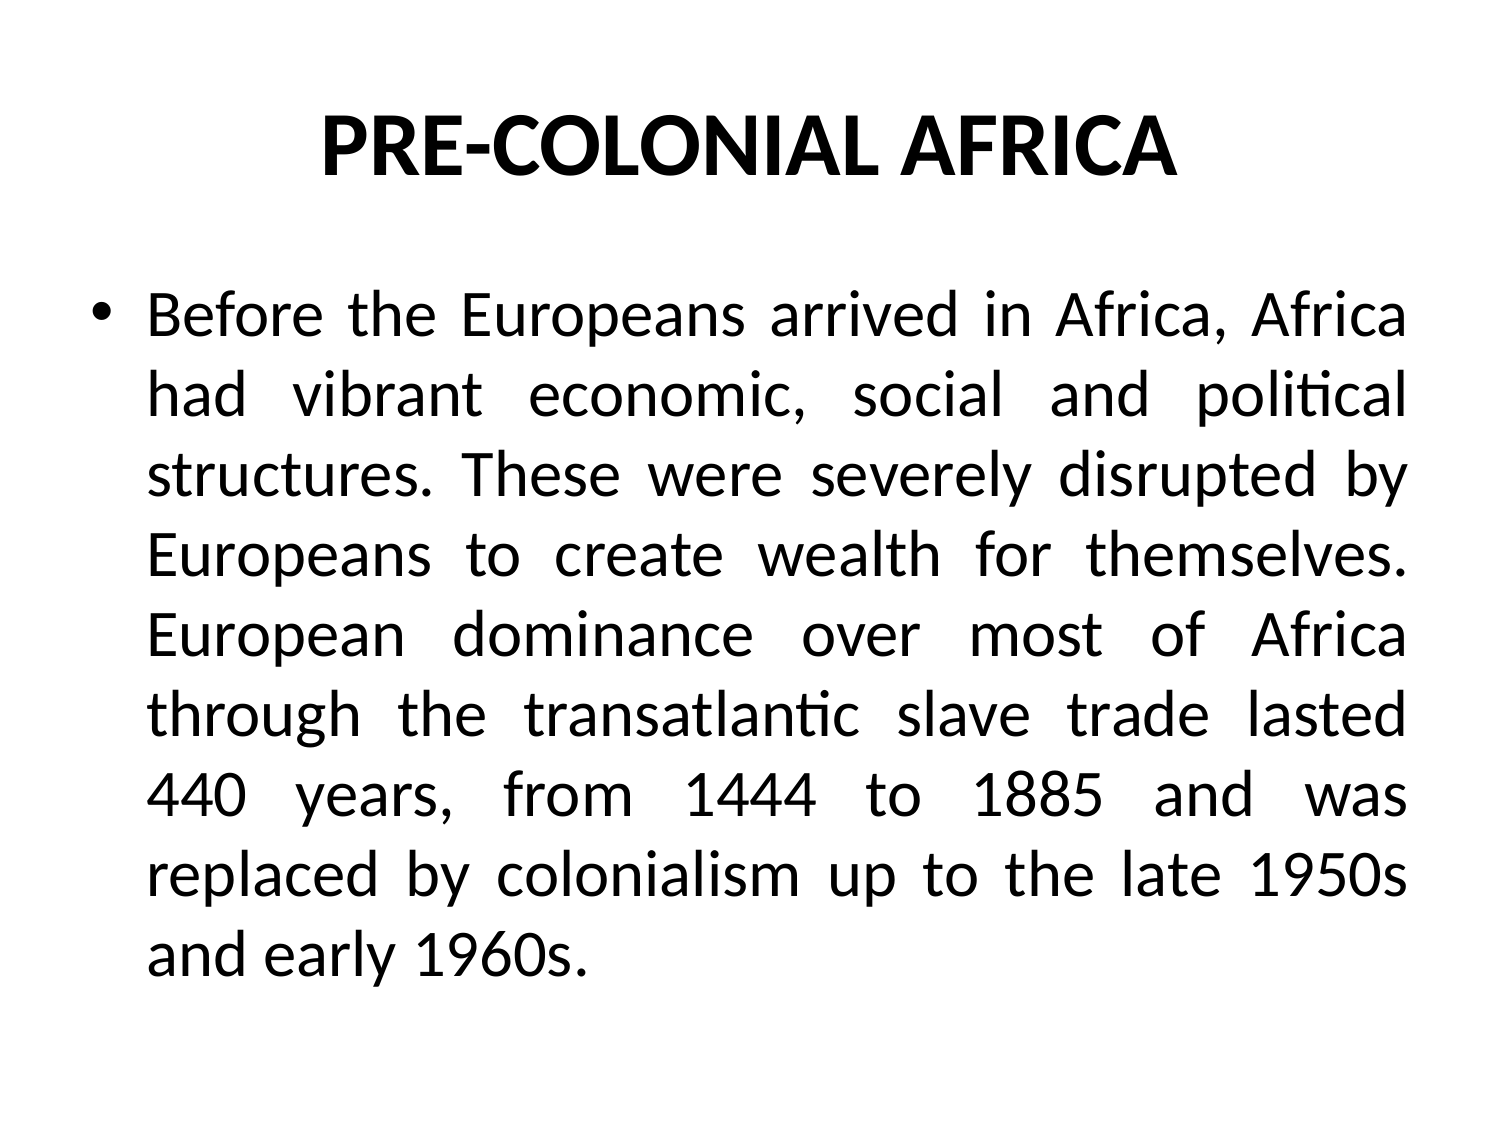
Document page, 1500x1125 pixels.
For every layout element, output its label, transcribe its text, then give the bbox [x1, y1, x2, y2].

list Before the Europeans arrived in Africa, Africa had vibrant economic, social and political structures. These were severely disrupted by Europeans to create wealth for themselves. European dominance over most of Africa through the transatlantic slave trade lasted 440 years, from 1444 to 1885 and was replaced by colonialism up to the late 1950s and early 1960s. [75, 262, 1425, 1005]
title PRE-COLONIAL AFRICA [75, 45, 1425, 233]
